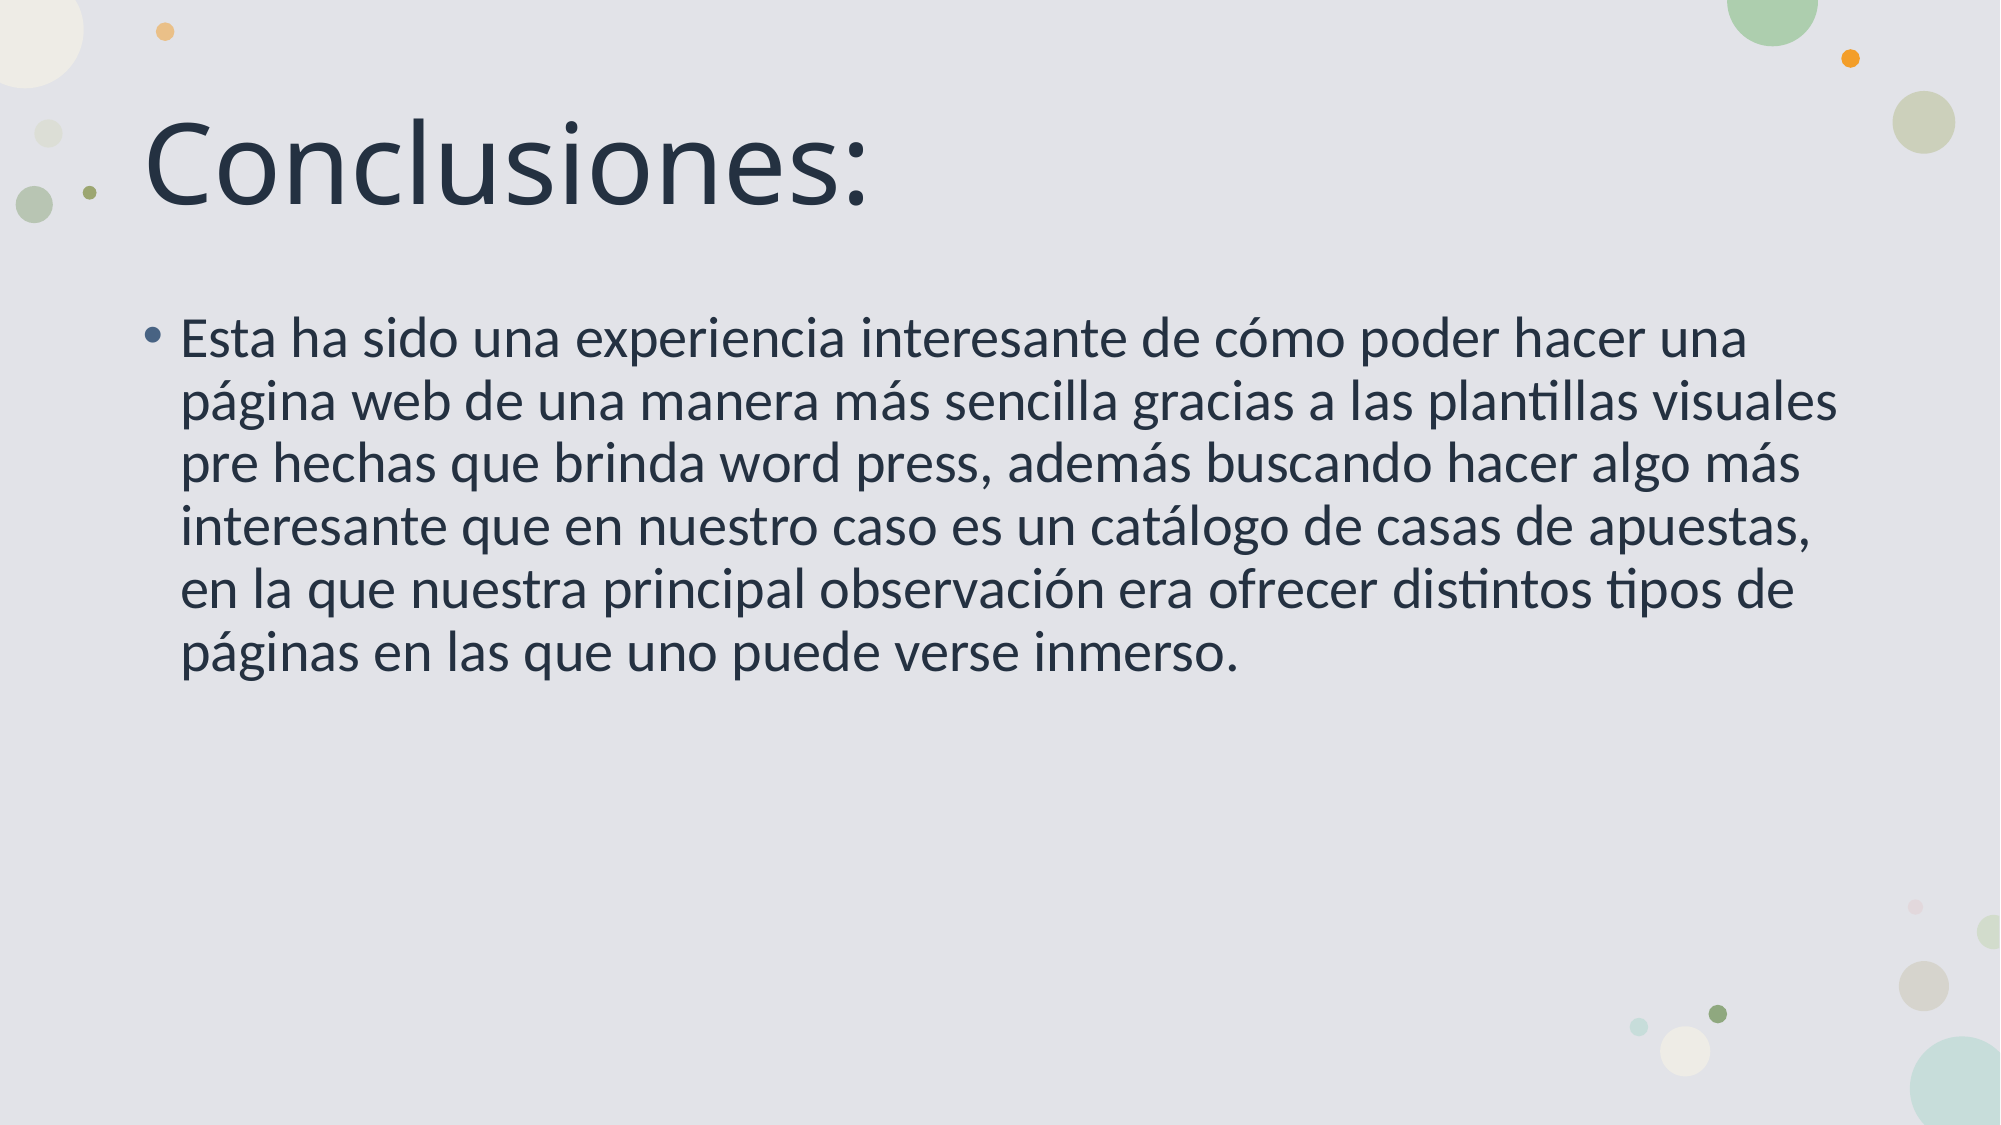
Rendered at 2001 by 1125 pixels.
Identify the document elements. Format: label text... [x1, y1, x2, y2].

title Conclusiones: [127, 59, 1877, 278]
list Esta ha sido una experiencia interesante de cómo poder hacer una página web de una manera más sencilla gracias a las plantillas visuales pre hechas que brinda word press, además buscando hacer algo más interesante que en nuestro caso es un catálogo de casas de apuestas, en la que nuestra principal observación era ofrecer distintos tipos de páginas en las que uno puede verse inmerso. [127, 299, 1877, 1014]
